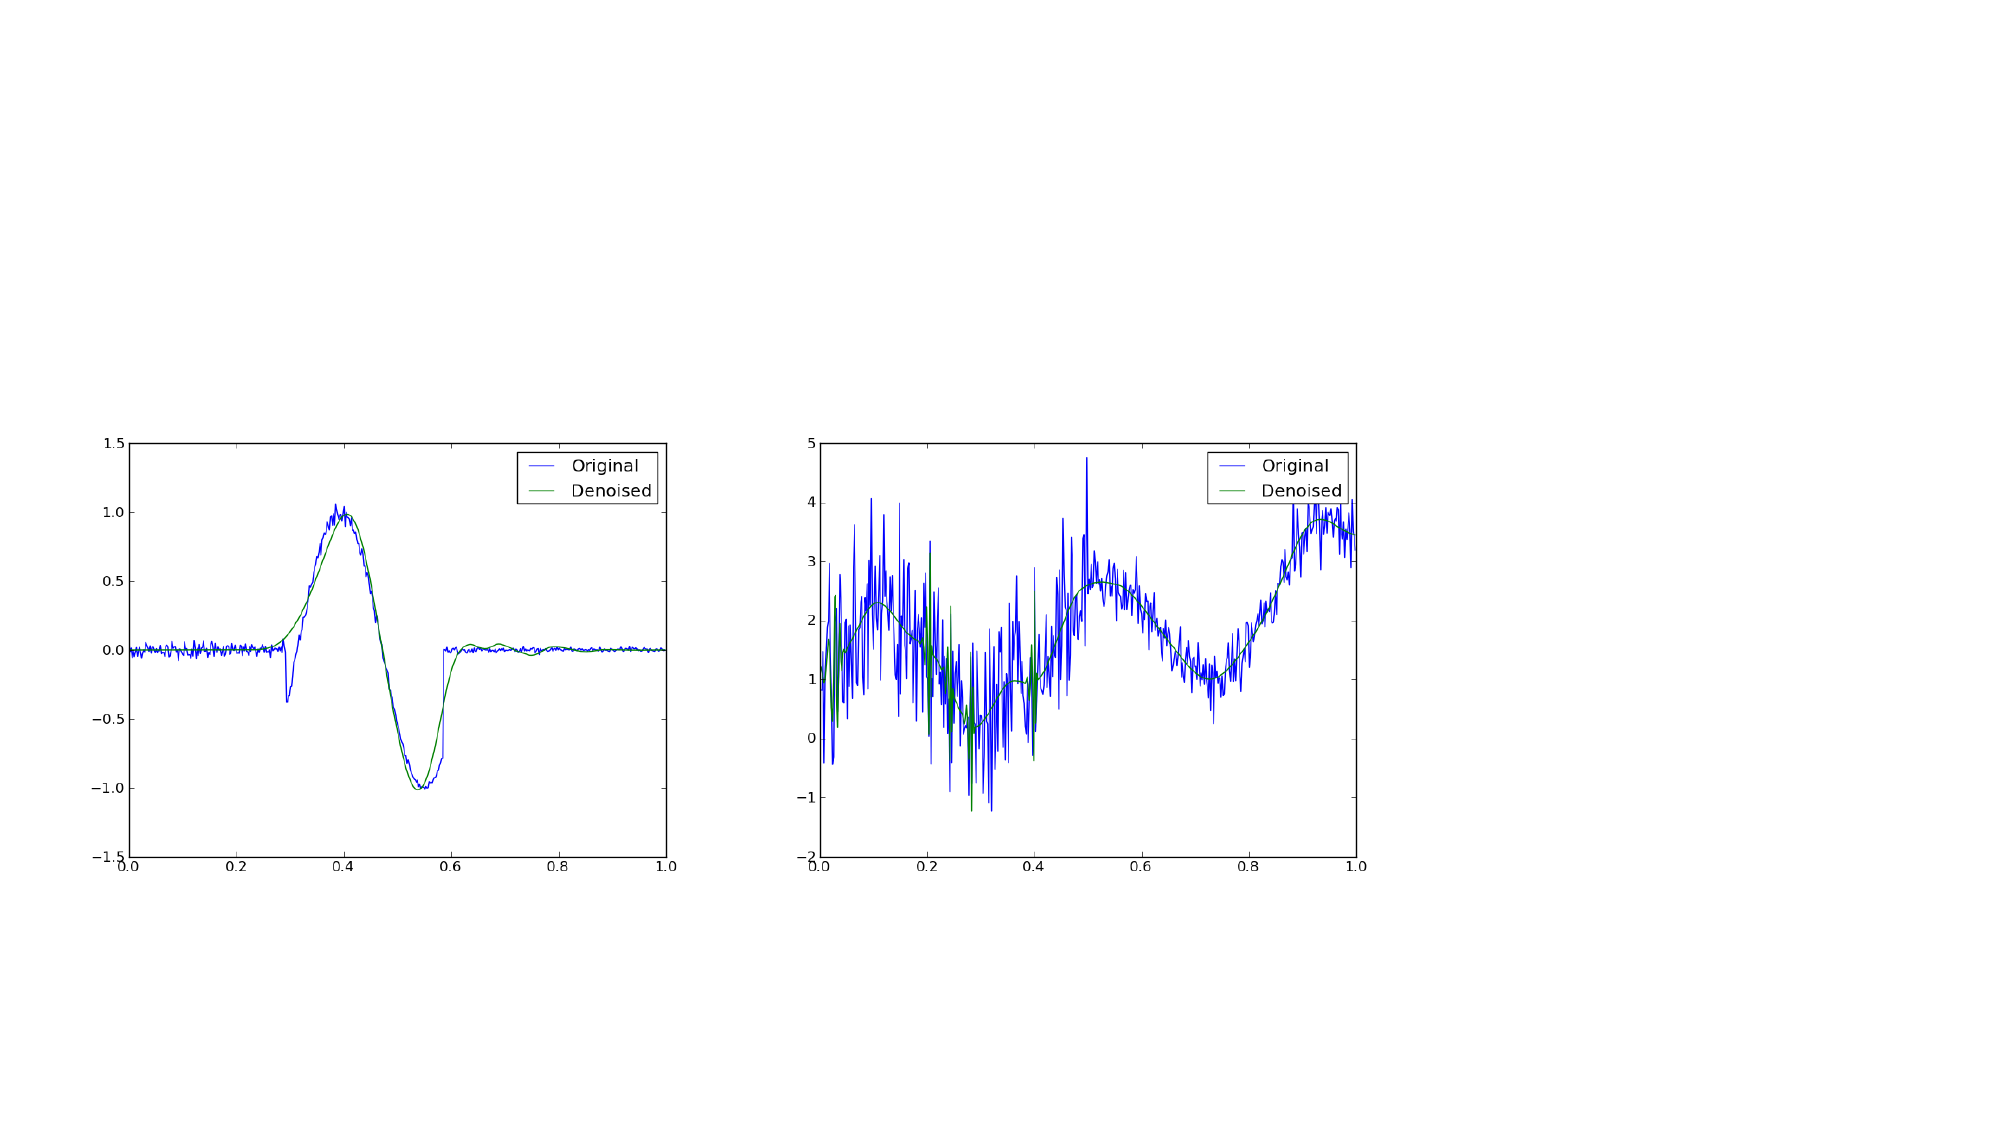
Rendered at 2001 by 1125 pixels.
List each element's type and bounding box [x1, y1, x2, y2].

text_box [42, 391, 1424, 907]
